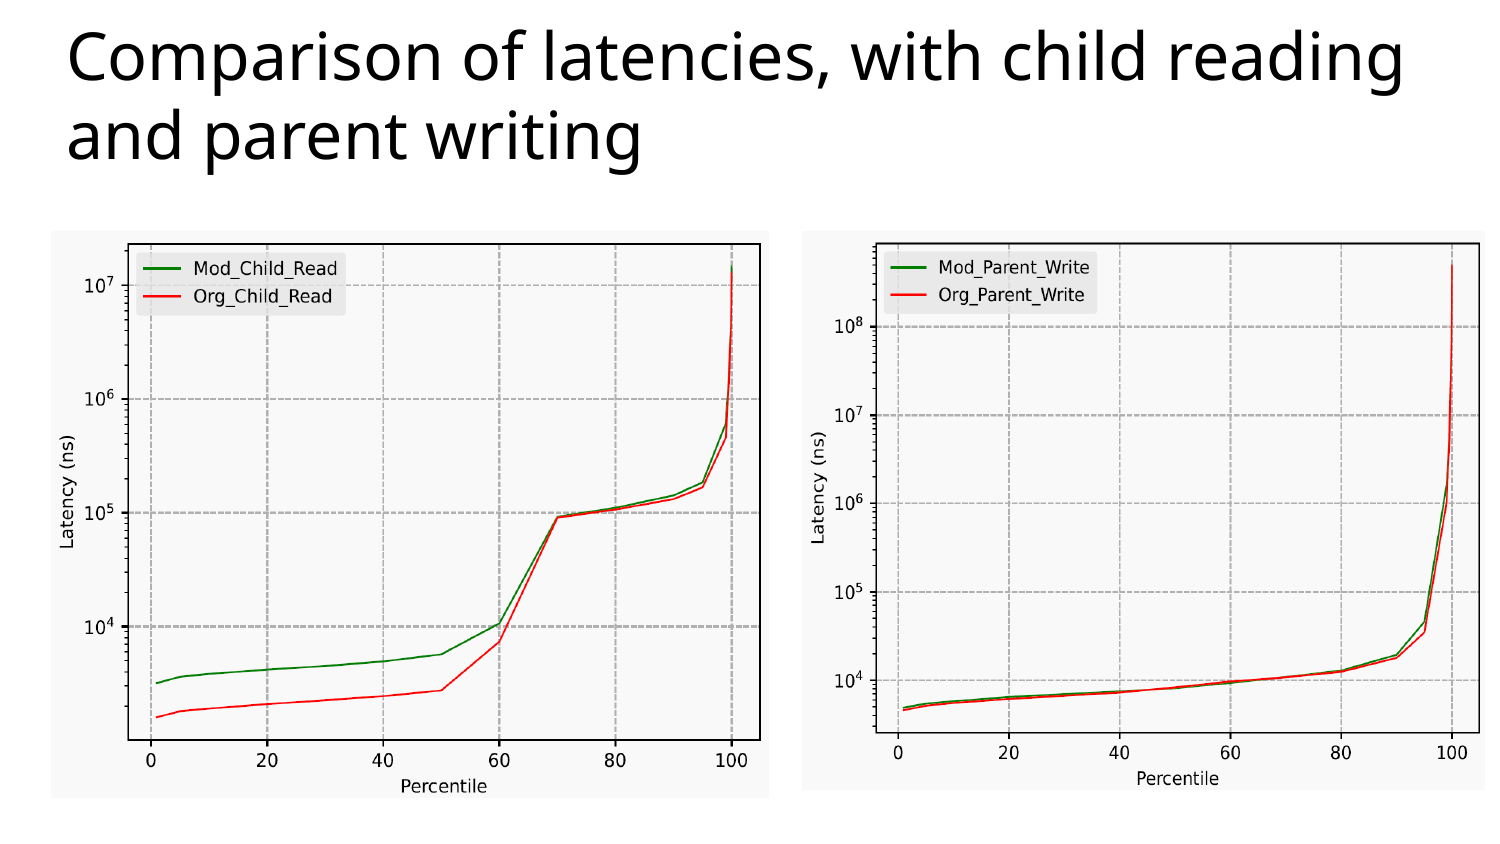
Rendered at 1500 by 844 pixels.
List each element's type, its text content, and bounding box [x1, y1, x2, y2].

picture [802, 230, 1485, 791]
title Comparison of latencies, with child reading and parent writing [51, 51, 1485, 189]
picture [50, 230, 769, 799]
